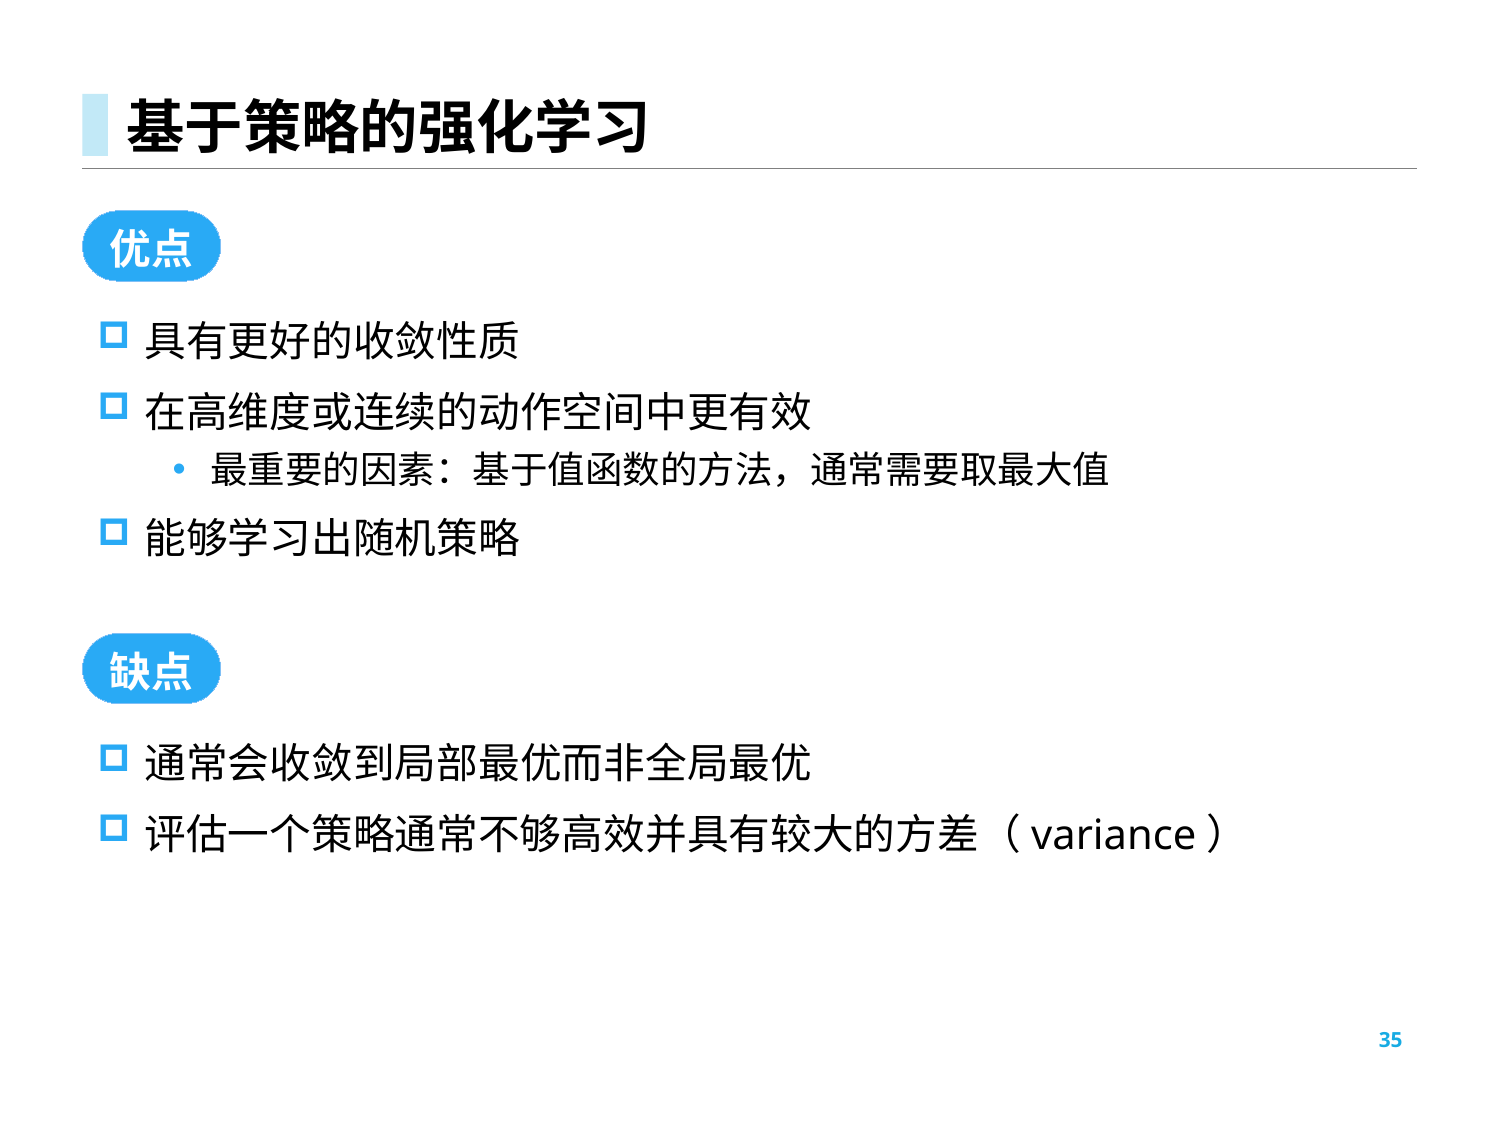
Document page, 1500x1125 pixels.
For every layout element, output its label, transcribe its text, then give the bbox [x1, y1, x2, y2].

title 基于策略的强化学习 [111, 0, 1447, 169]
text_box 具有更好的收敛性质 在高维度或连续的动作空间中更有效 最重要的因素：基于值函数的方法，通常需要取最大值 能够学习出随机策略 [82, 306, 1418, 608]
text_box 优点 [82, 210, 221, 282]
slide_number 35 [1059, 1023, 1418, 1058]
text_box 缺点 [82, 633, 221, 704]
text_box 通常会收敛到局部最优而非全局最优 评估一个策略通常不够高效并具有较大的方差（variance） [82, 729, 1418, 942]
